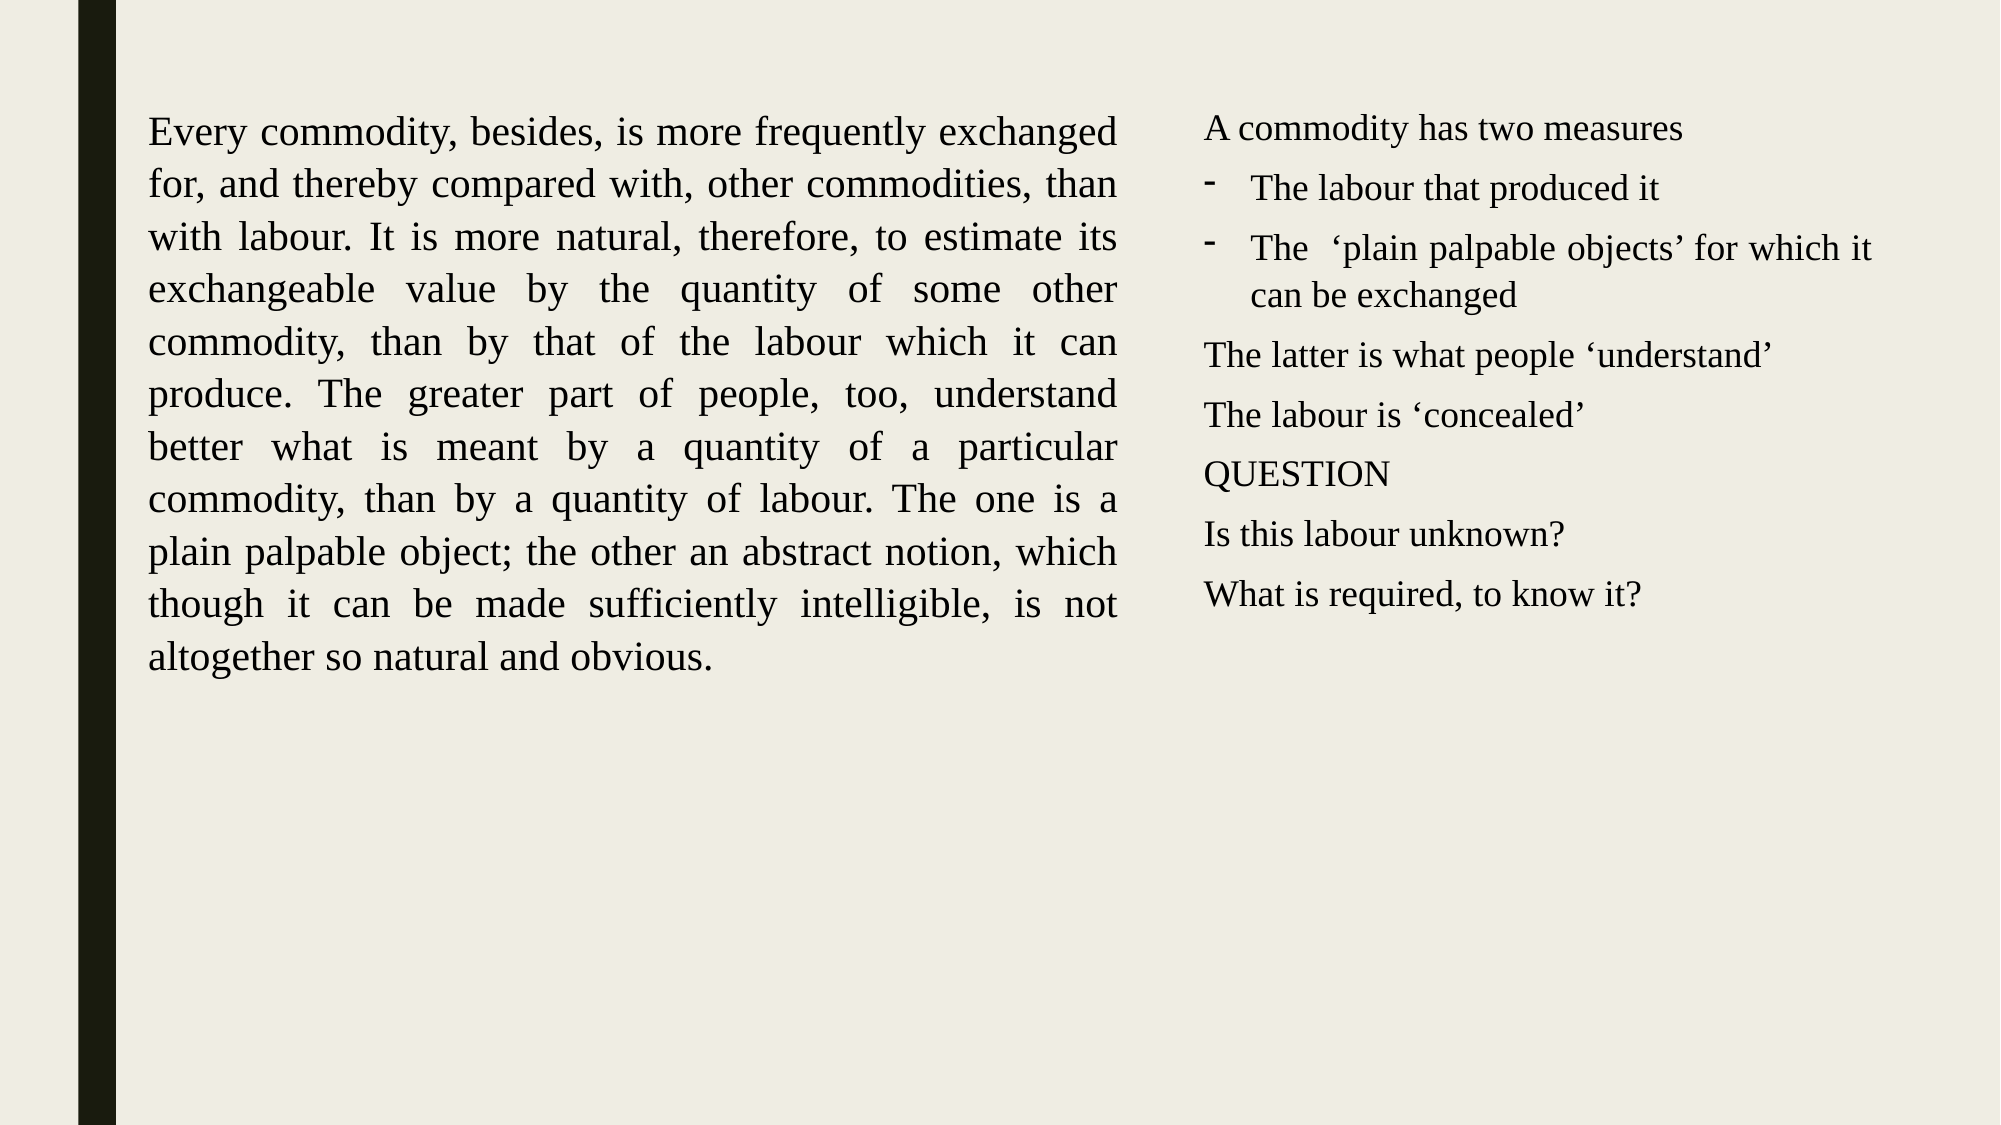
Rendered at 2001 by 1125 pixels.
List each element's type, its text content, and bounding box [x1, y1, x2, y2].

text_box Every commodity, besides, is more frequently exchanged for, and thereby compared with, other commodities, than with labour. It is more natural, therefore, to estimate its exchangeable value by the quantity of some other commodity, than by that of the labour which it can produce. The greater part of people, too, understand better what is meant by a quantity of a particular commodity, than by a quantity of labour. The one is a plain palpable object; the other an abstract notion, which though it can be made sufficiently intelligible, is not altogether so natural and obvious. [133, 93, 1134, 686]
text_box A commodity has two measures The labour that produced it The ‘plain palpable objects’ for which it can be exchanged The latter is what people ‘understand’ The labour is ‘concealed’ QUESTION Is this labour unknown? What is required, to know it? [1188, 93, 1888, 622]
